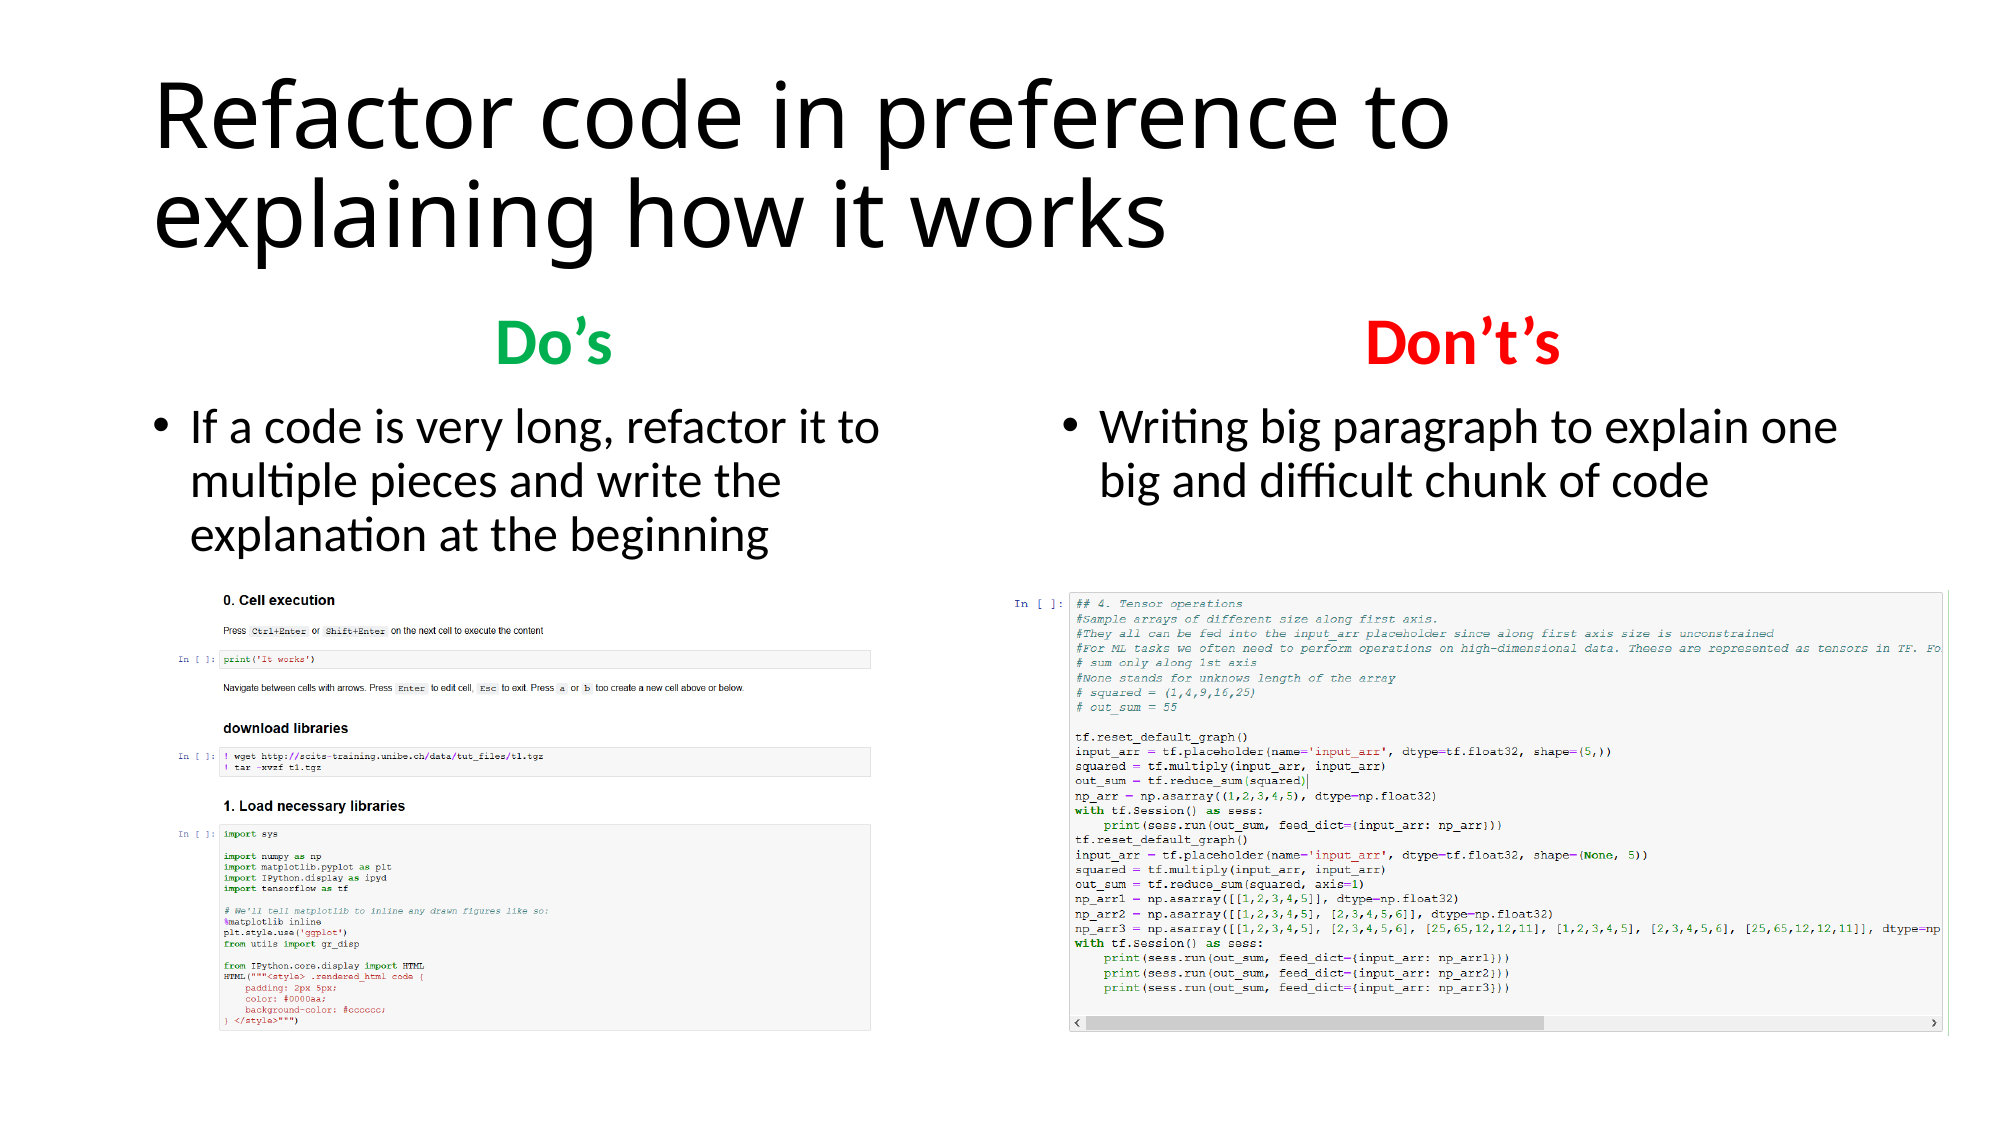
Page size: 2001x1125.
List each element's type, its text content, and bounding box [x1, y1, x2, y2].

text_box Don’t’s Writing big paragraph to explain one big and difficult chunk of code [1046, 299, 1880, 590]
picture [999, 590, 1955, 1036]
title Refactor code in preference to explaining how it works [137, 59, 1863, 278]
list Do’s If a code is very long, refactor it to multiple pieces and write the explanation at the beginning [137, 299, 971, 1014]
picture [166, 589, 878, 1036]
